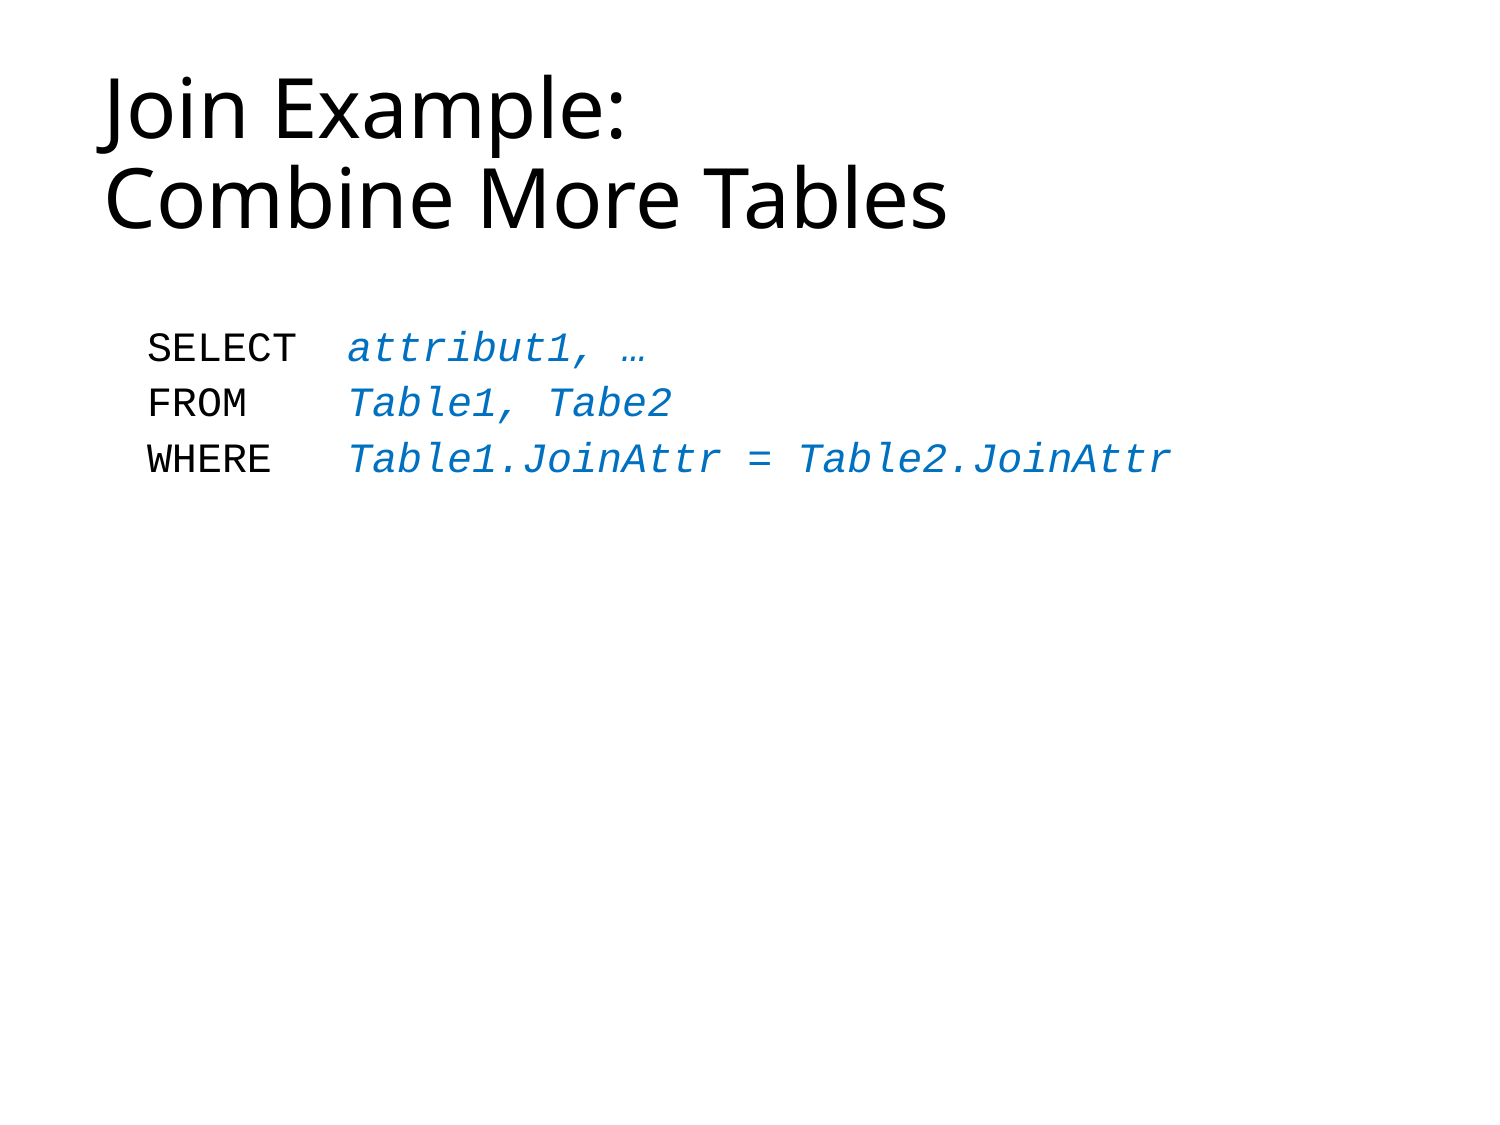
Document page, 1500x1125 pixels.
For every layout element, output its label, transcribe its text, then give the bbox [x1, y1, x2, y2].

list SELECT attribut1, … FROM Table1, Tabe2 WHERE Table1.JoinAttr = Table2.JoinAttr [0, 317, 1456, 976]
title Join Example: Combine More Tables [88, 57, 1302, 258]
